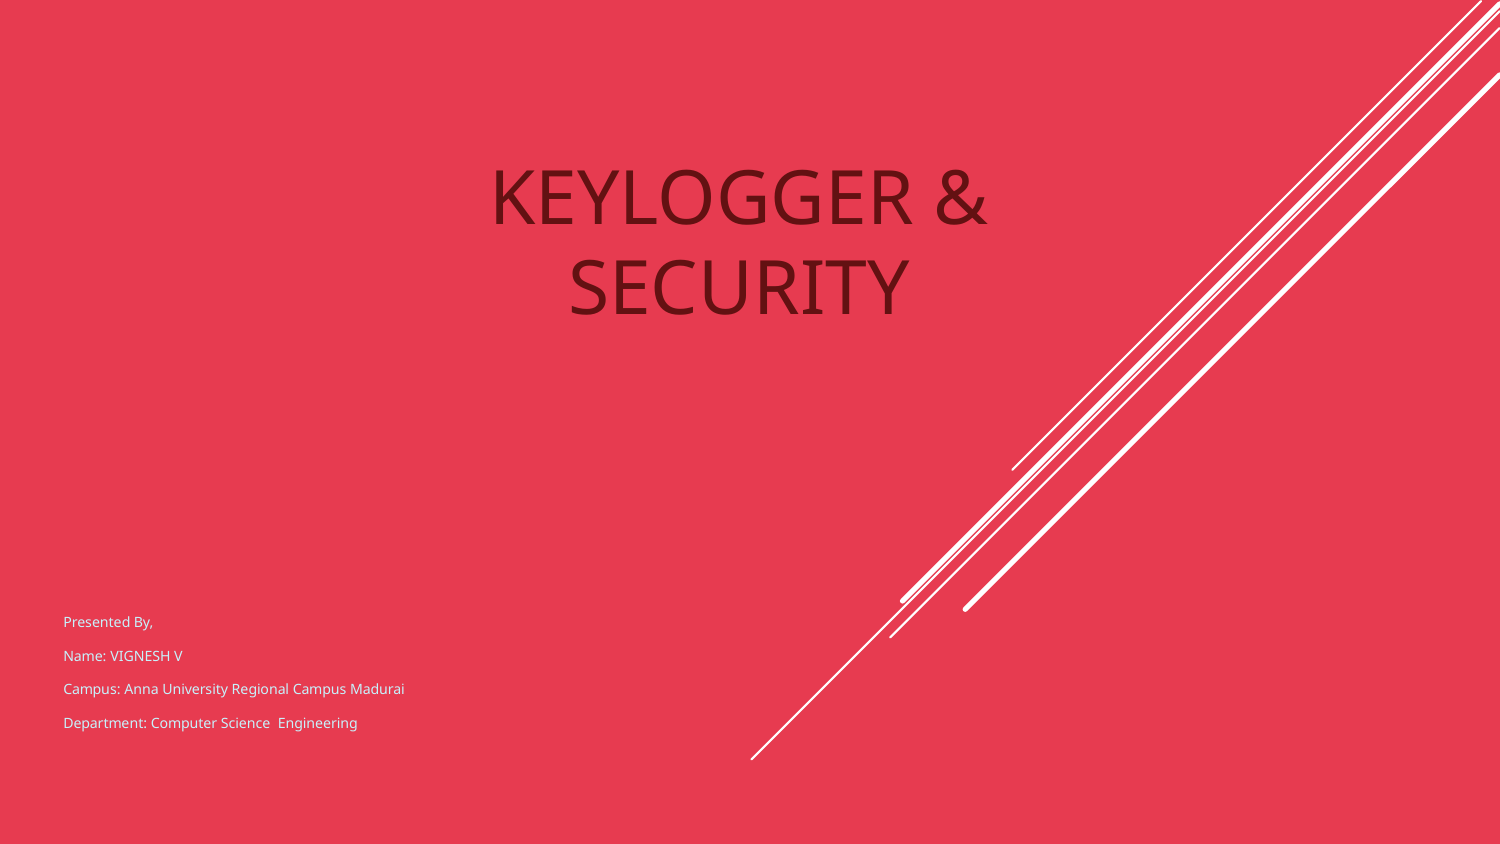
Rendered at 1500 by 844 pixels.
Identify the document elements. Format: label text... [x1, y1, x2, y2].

title Keylogger & Security [312, 54, 1165, 345]
subtitle Presented By, Name: VIGNESH V Campus: Anna University Regional Campus Madurai Department: Computer Science Engineering [0, 598, 823, 748]
